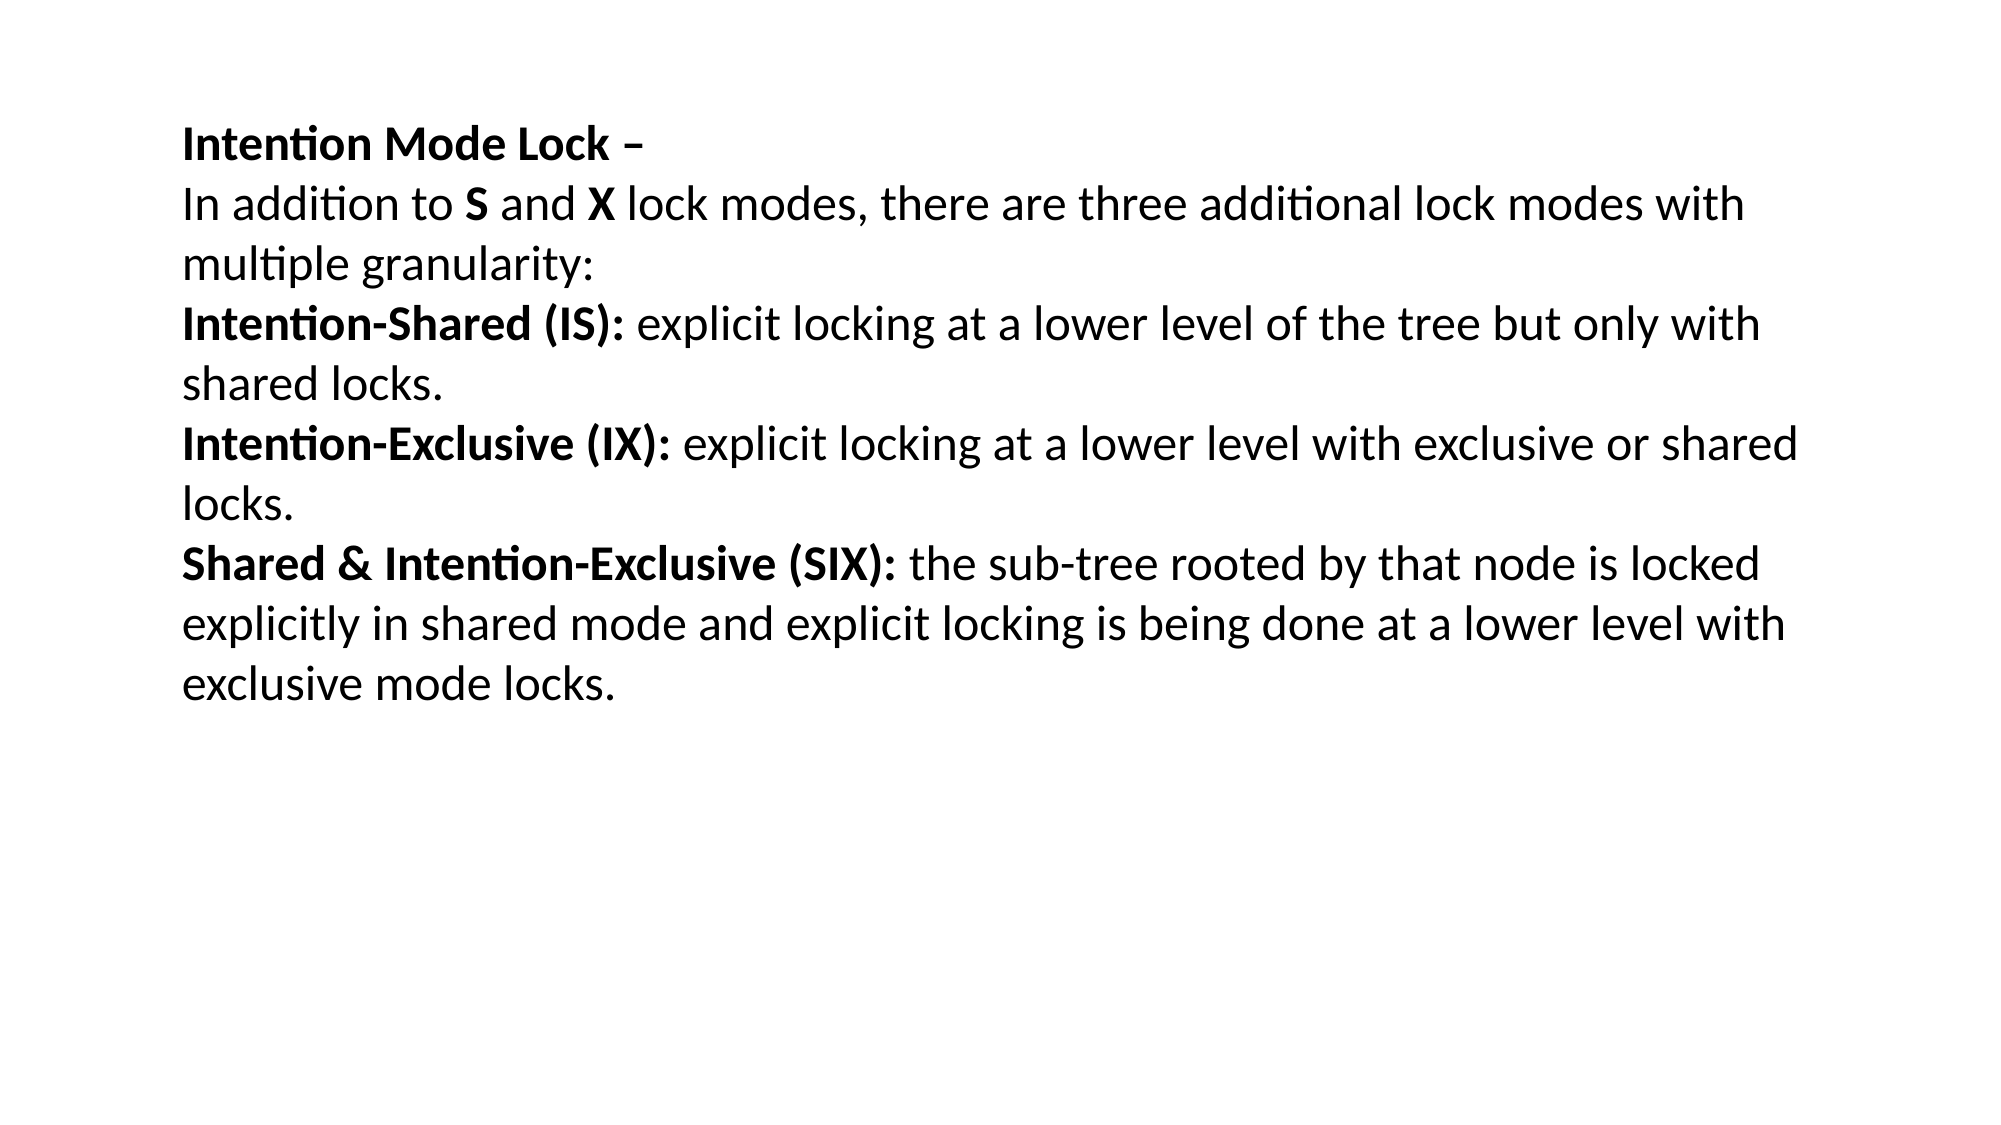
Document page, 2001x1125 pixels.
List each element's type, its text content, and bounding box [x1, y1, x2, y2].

text_box Intention Mode Lock – In addition to S and X lock modes, there are three additional lock modes with multiple granularity: Intention-Shared (IS): explicit locking at a lower level of the tree but only with shared locks. Intention-Exclusive (IX): explicit locking at a lower level with exclusive or shared locks. Shared & Intention-Exclusive (SIX): the sub-tree rooted by that node is locked explicitly in shared mode and explicit locking is being done at a lower level with exclusive mode locks. [167, 103, 1907, 763]
